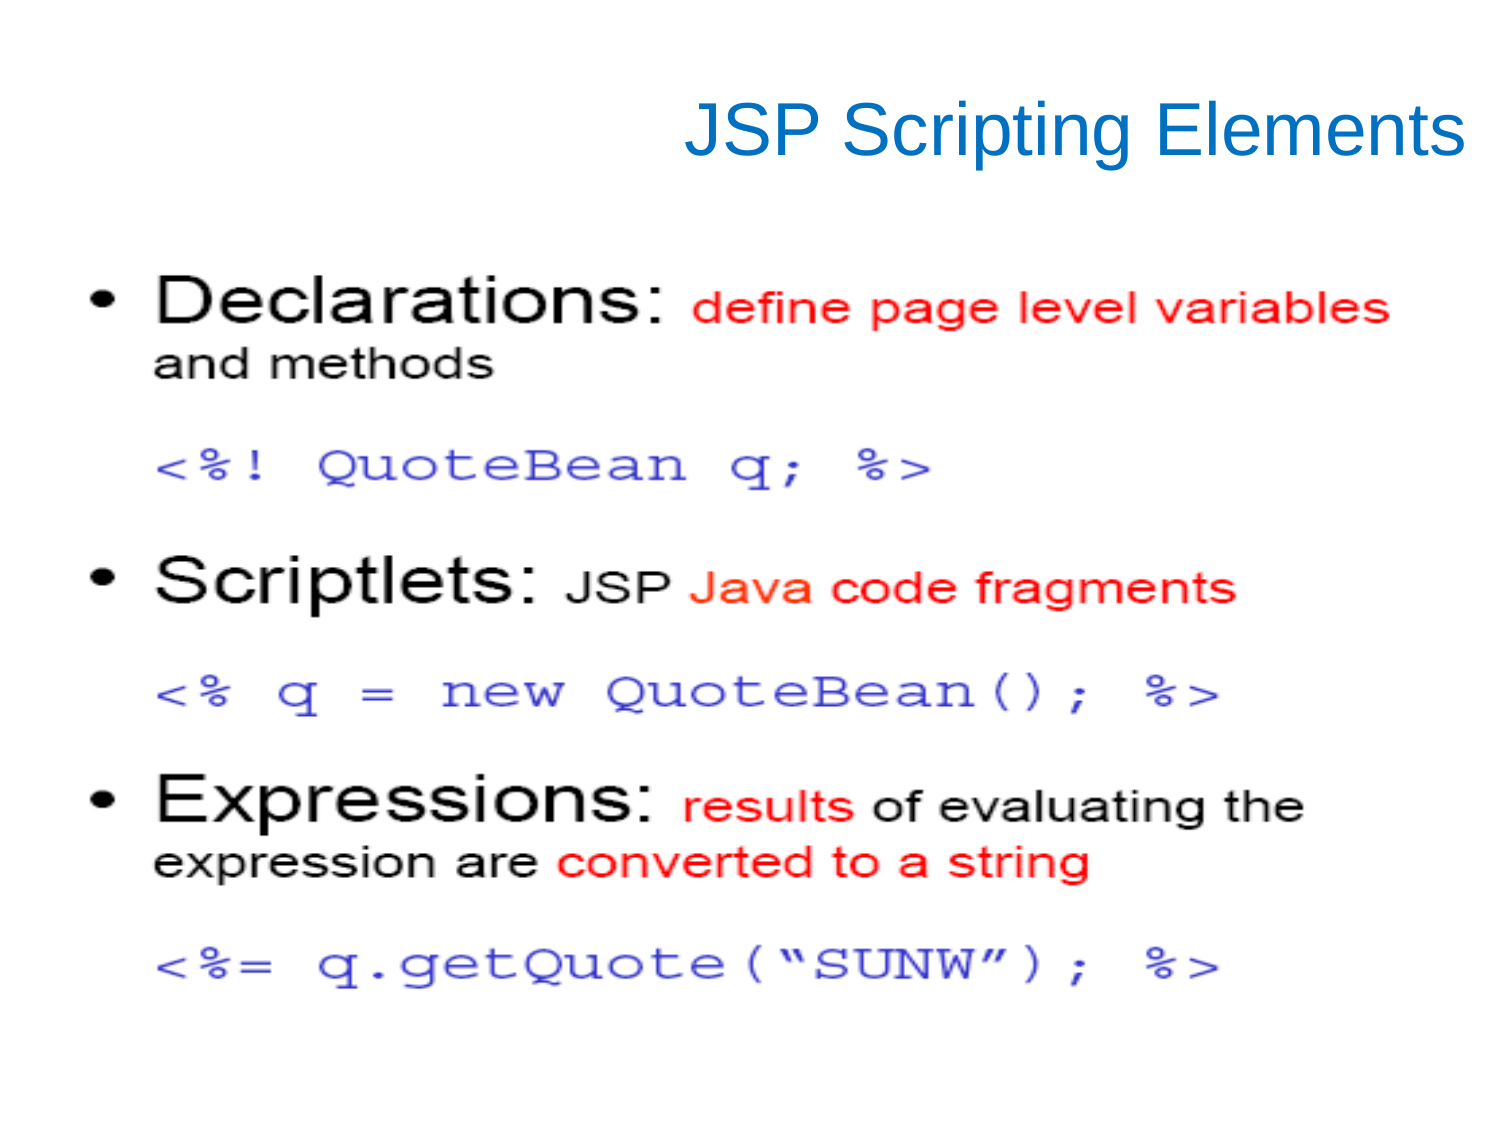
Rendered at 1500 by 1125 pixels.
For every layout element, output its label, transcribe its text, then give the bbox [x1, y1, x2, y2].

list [74, 262, 1426, 1006]
text_box JSP Scripting Elements [207, 62, 1483, 188]
